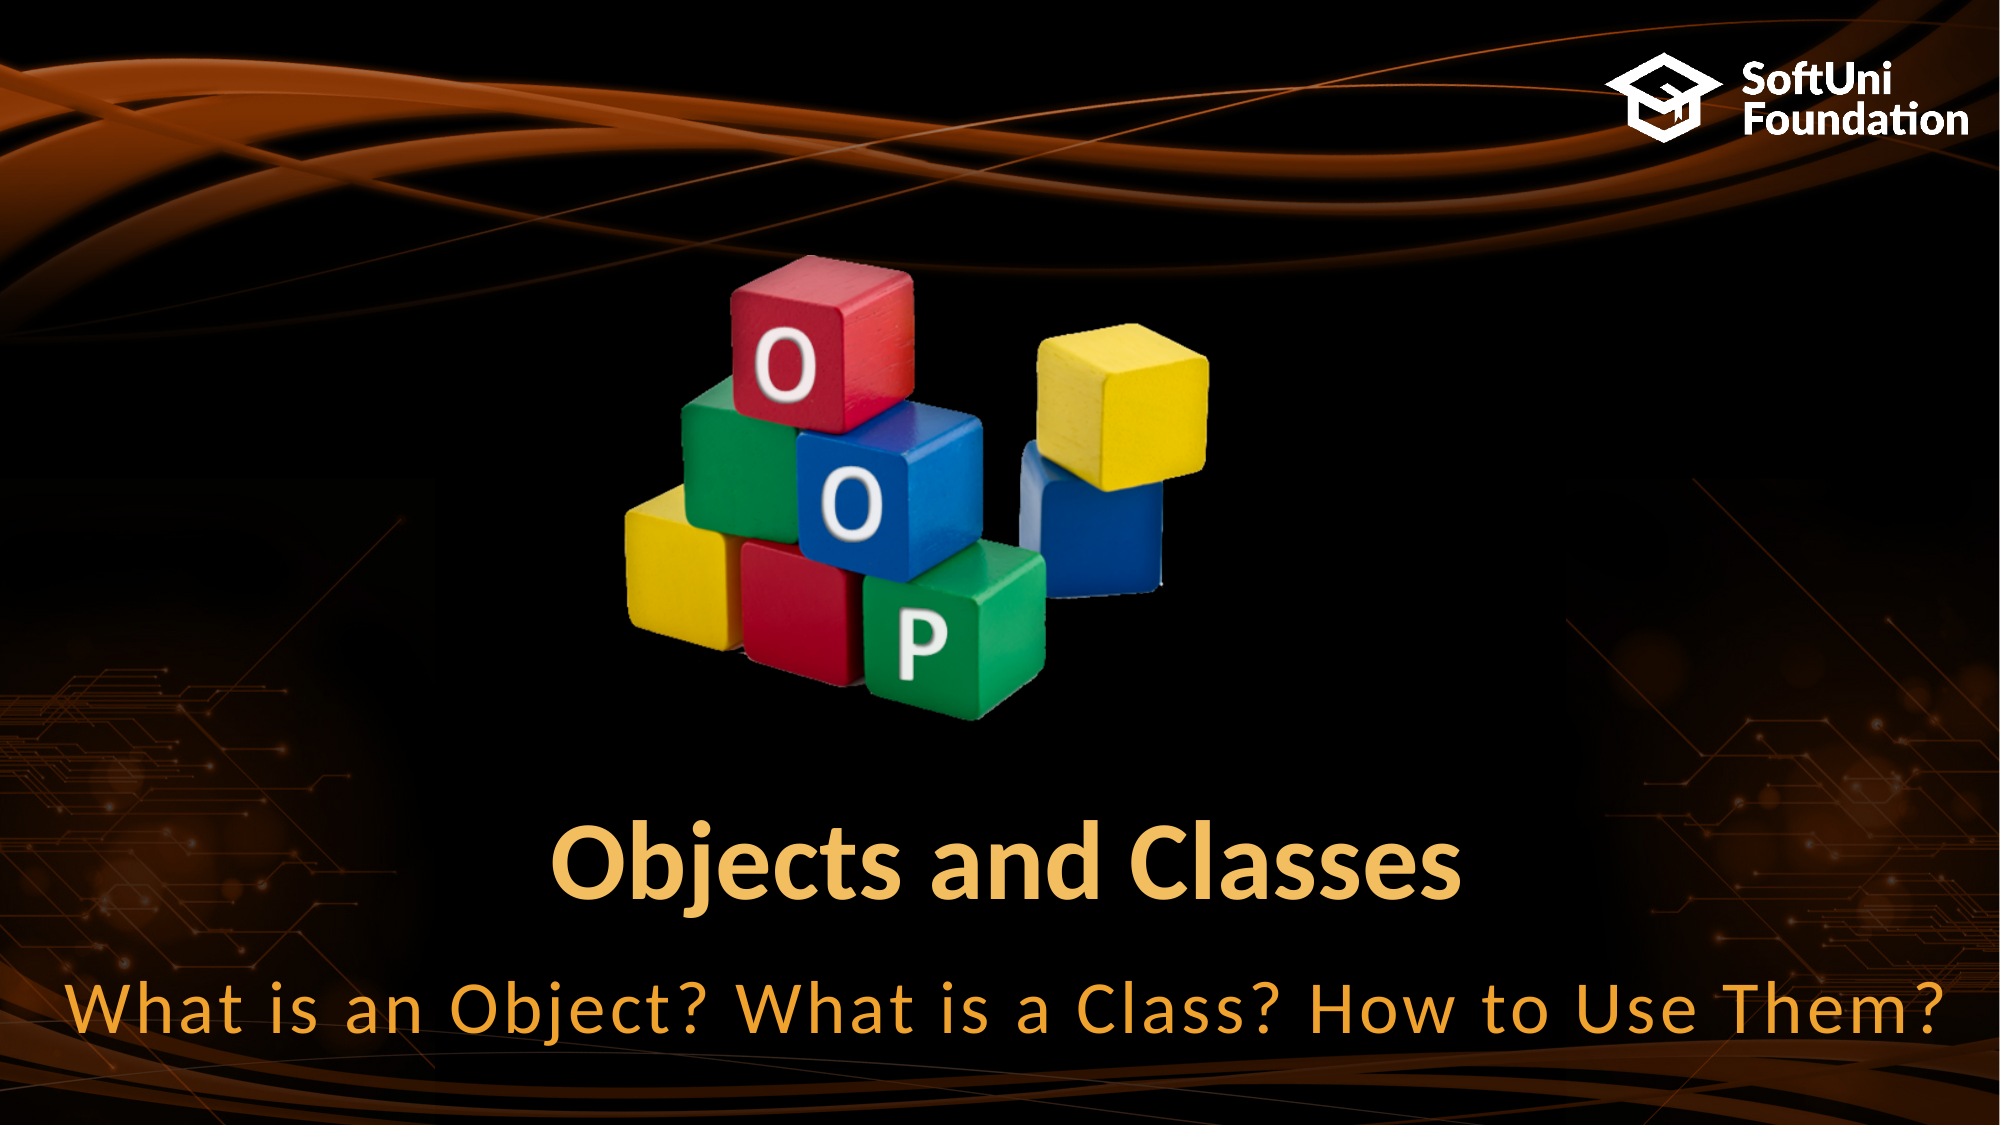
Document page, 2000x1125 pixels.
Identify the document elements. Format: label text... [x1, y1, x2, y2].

list What is an Object? What is a Class? How to Use Them? [28, 948, 1988, 1052]
picture [0, 0, 2000, 1125]
title Objects and Classes [274, 795, 1741, 931]
